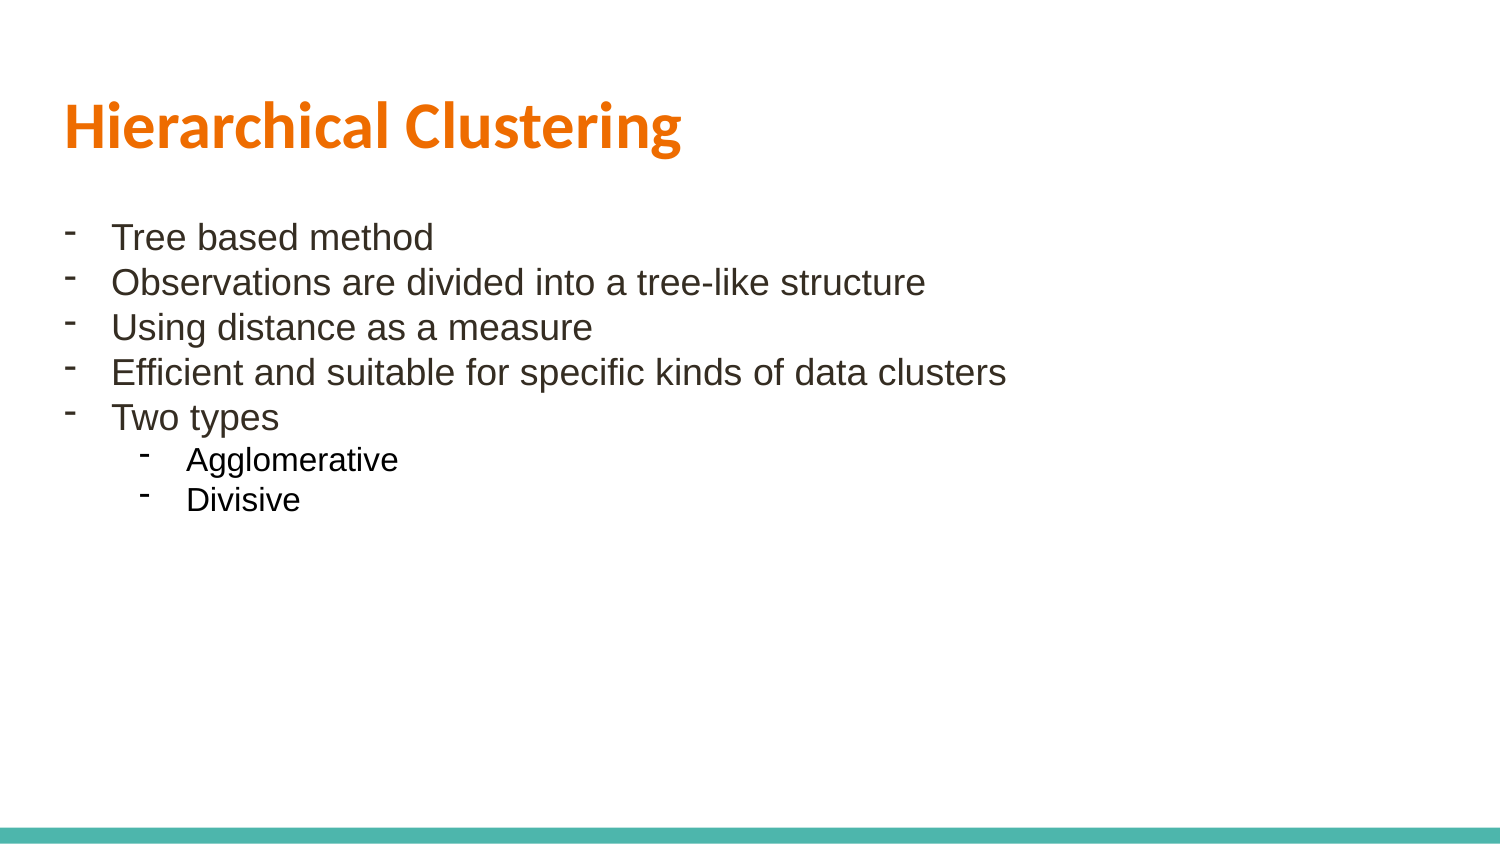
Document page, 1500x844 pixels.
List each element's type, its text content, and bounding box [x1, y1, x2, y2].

list Tree based method Observations are divided into a tree-like structure Using distance as a measure Efficient and suitable for specific kinds of data clusters Two types Agglomerative Divisive [64, 213, 1339, 577]
title Hierarchical Clustering [64, 82, 1006, 163]
